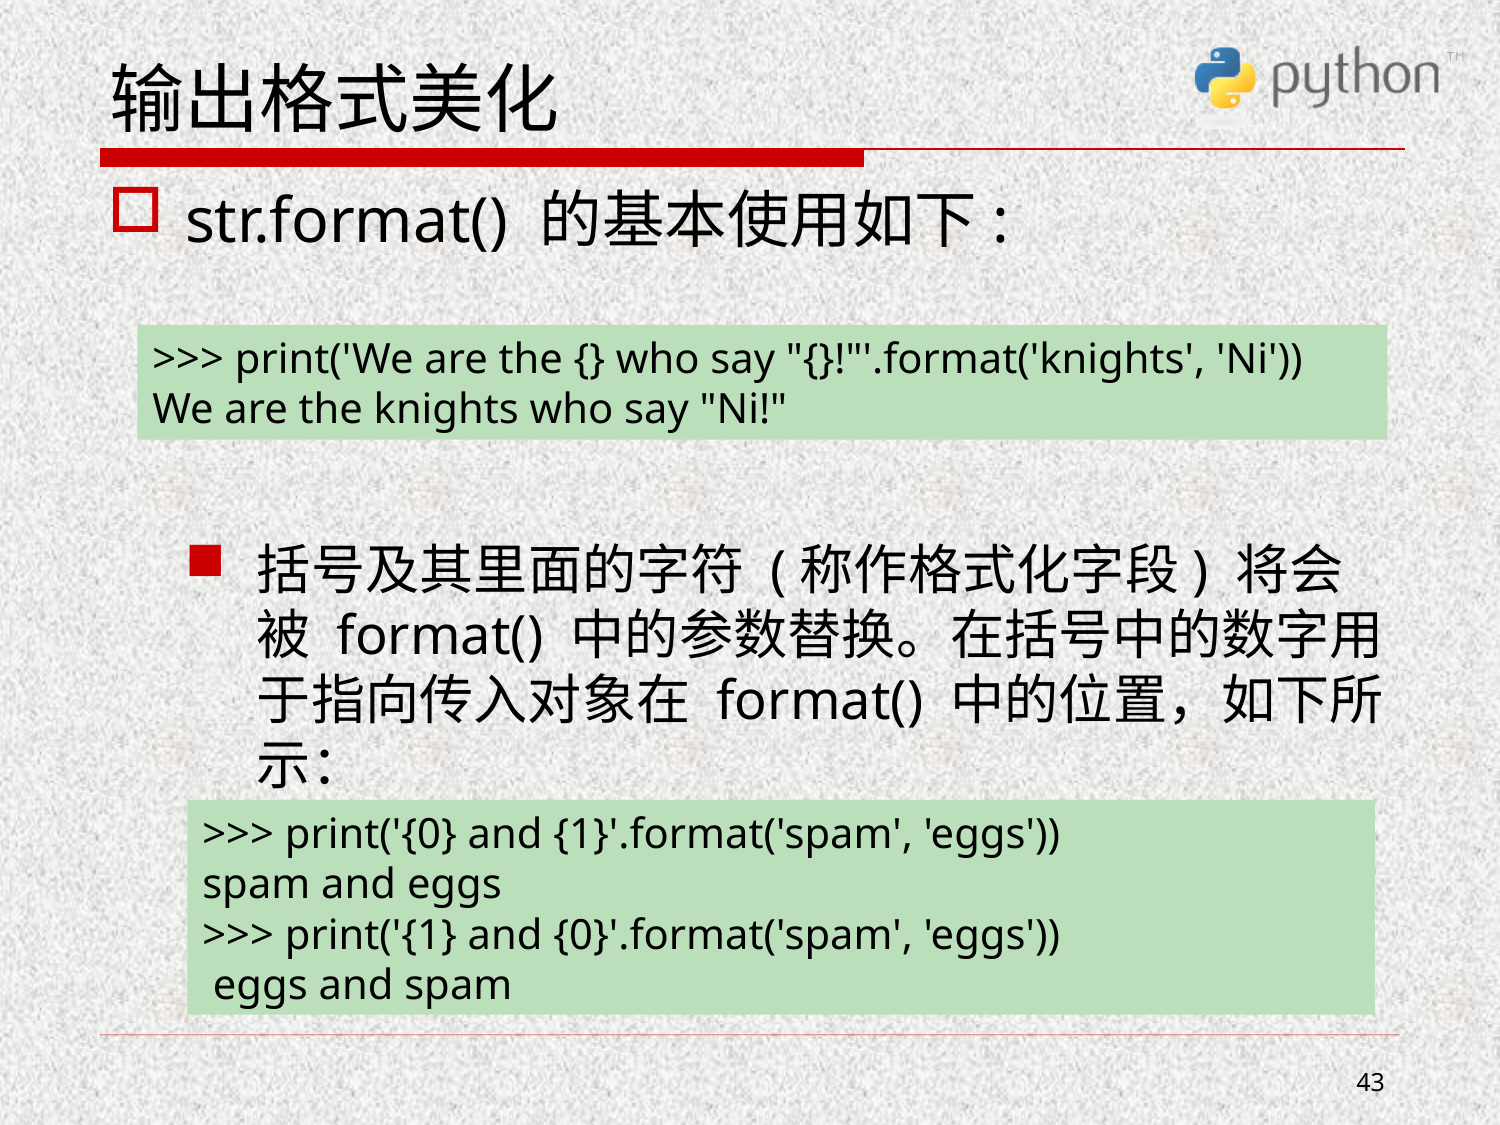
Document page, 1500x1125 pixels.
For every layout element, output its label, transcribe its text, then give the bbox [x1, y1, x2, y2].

picture [0, 0, 1500, 1125]
list str.format() 的基本使用如下: 括号及其里面的字符 (称作格式化字段) 将会被 format() 中的参数替换。在括号中的数字用于指向传入对象在 format() 中的位置，如下所示： [92, 172, 1406, 988]
slide_number 43 [1074, 1058, 1401, 1103]
title 输出格式美化 [94, 50, 1407, 149]
text_box >>> print('{0} and {1}'.format('spam', 'eggs')) spam and eggs >>> print('{1} and {0}'.format('spam', 'eggs')) eggs and spam [187, 799, 1375, 1015]
text_box >>> print('We are the {} who say "{}!"'.format('knights', 'Ni')) We are the knights who say "Ni!" [137, 324, 1388, 440]
